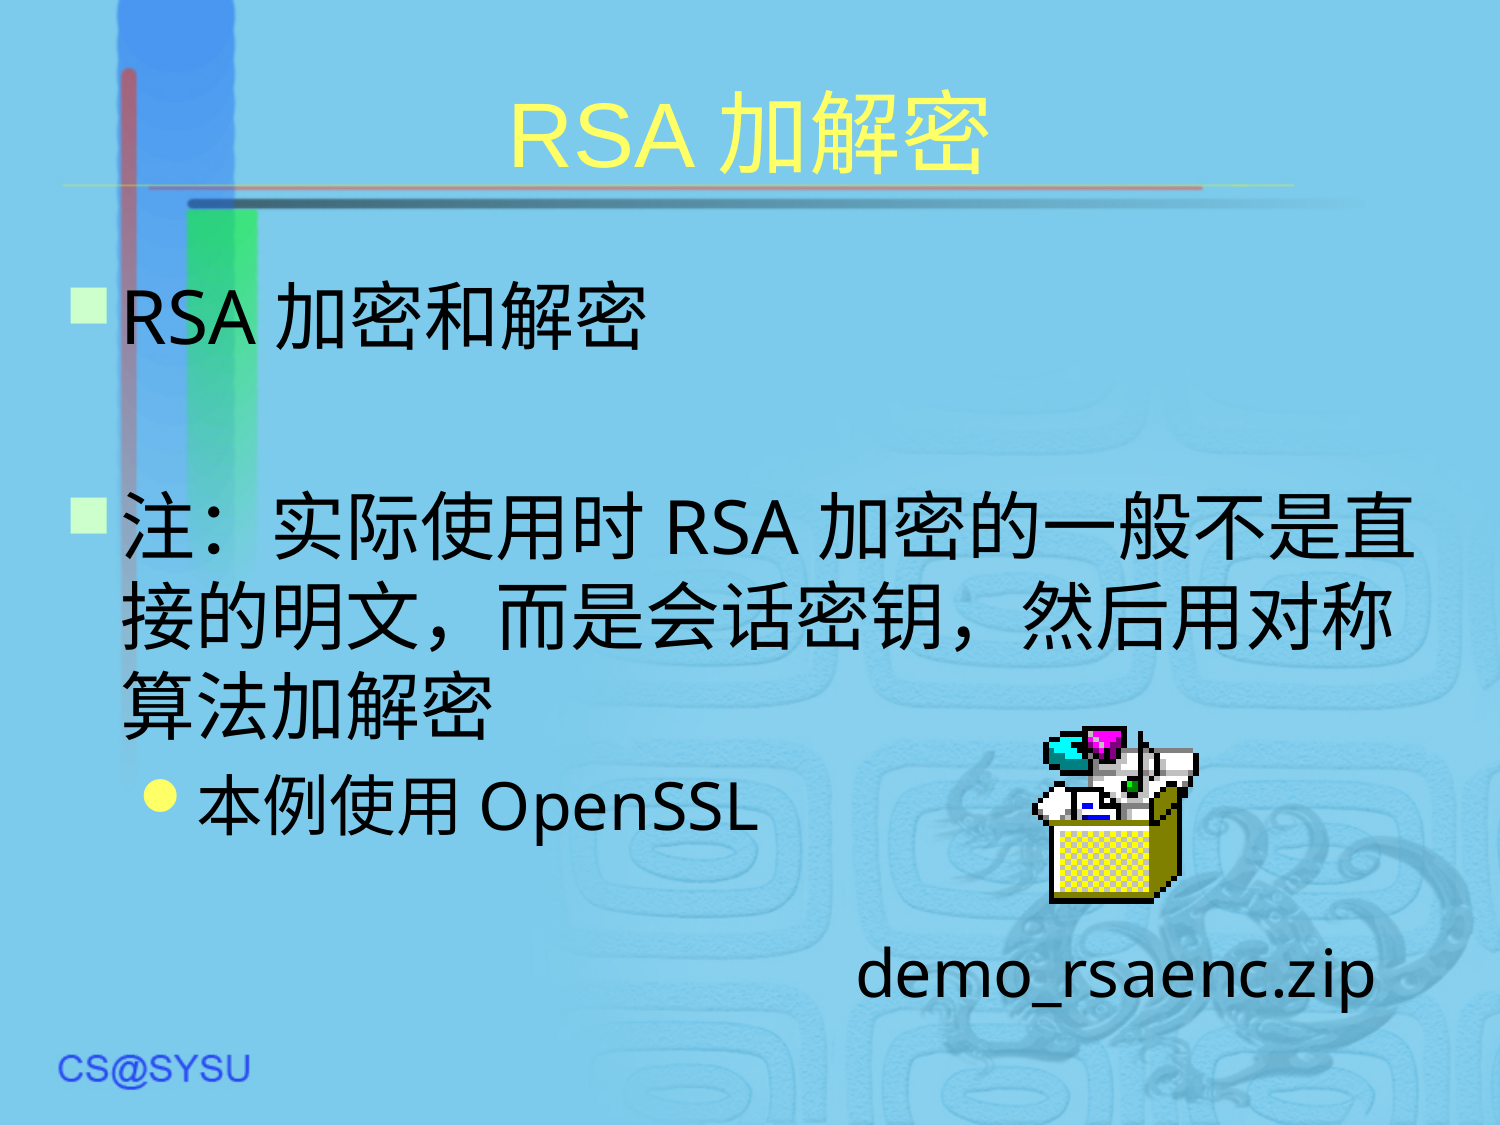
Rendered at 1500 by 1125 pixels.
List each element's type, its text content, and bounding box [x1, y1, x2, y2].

picture [0, 0, 1500, 1125]
list RSA加密和解密 注：实际使用时RSA加密的一般不是直接的明文，而是会话密钥，然后用对称算法加解密 本例使用OpenSSL [49, 262, 1451, 1001]
title RSA加解密 [49, 37, 1451, 226]
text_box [849, 726, 1382, 1125]
